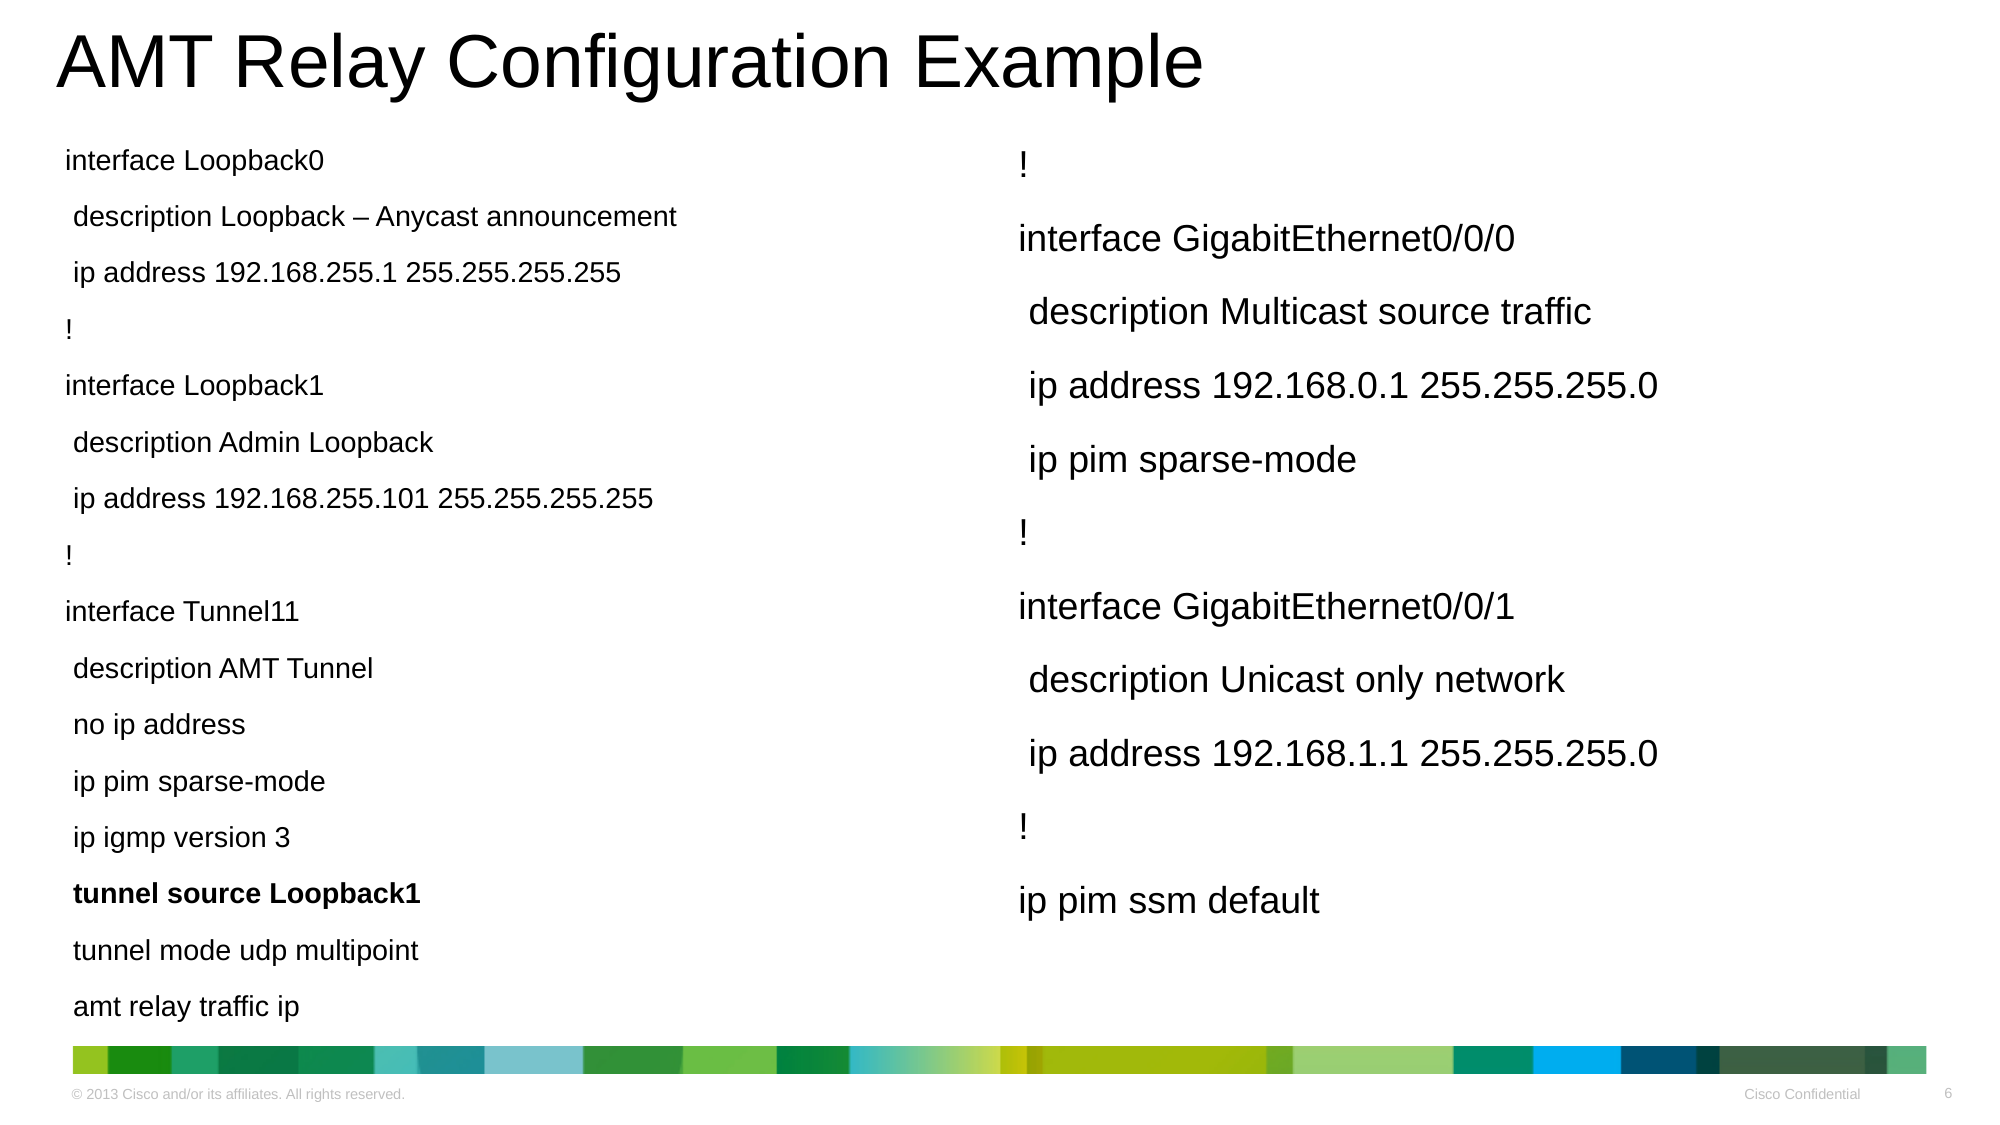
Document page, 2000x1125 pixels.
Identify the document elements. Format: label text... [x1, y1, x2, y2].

title AMT Relay Configuration Example [42, 2, 1919, 110]
list ! interface GigabitEthernet0/0/0 description Multicast source traffic ip address 192.168.0.1 255.255.255.0 ip pim sparse-mode ! interface GigabitEthernet0/0/1 description Unicast only network ip address 192.168.1.1 255.255.255.0 ! ip pim ssm default [1003, 136, 1927, 1035]
picture [72, 1046, 1533, 1074]
list interface Loopback0 description Loopback – Anycast announcement ip address 192.168.255.1 255.255.255.255 ! interface Loopback1 description Admin Loopback ip address 192.168.255.101 255.255.255.255 ! interface Tunnel11 description AMT Tunnel no ip address ip pim sparse-mode ip igmp version 3 tunnel source Loopback1 tunnel mode udp multipoint amt relay traffic ip [50, 136, 930, 1035]
picture [1697, 1046, 1927, 1074]
